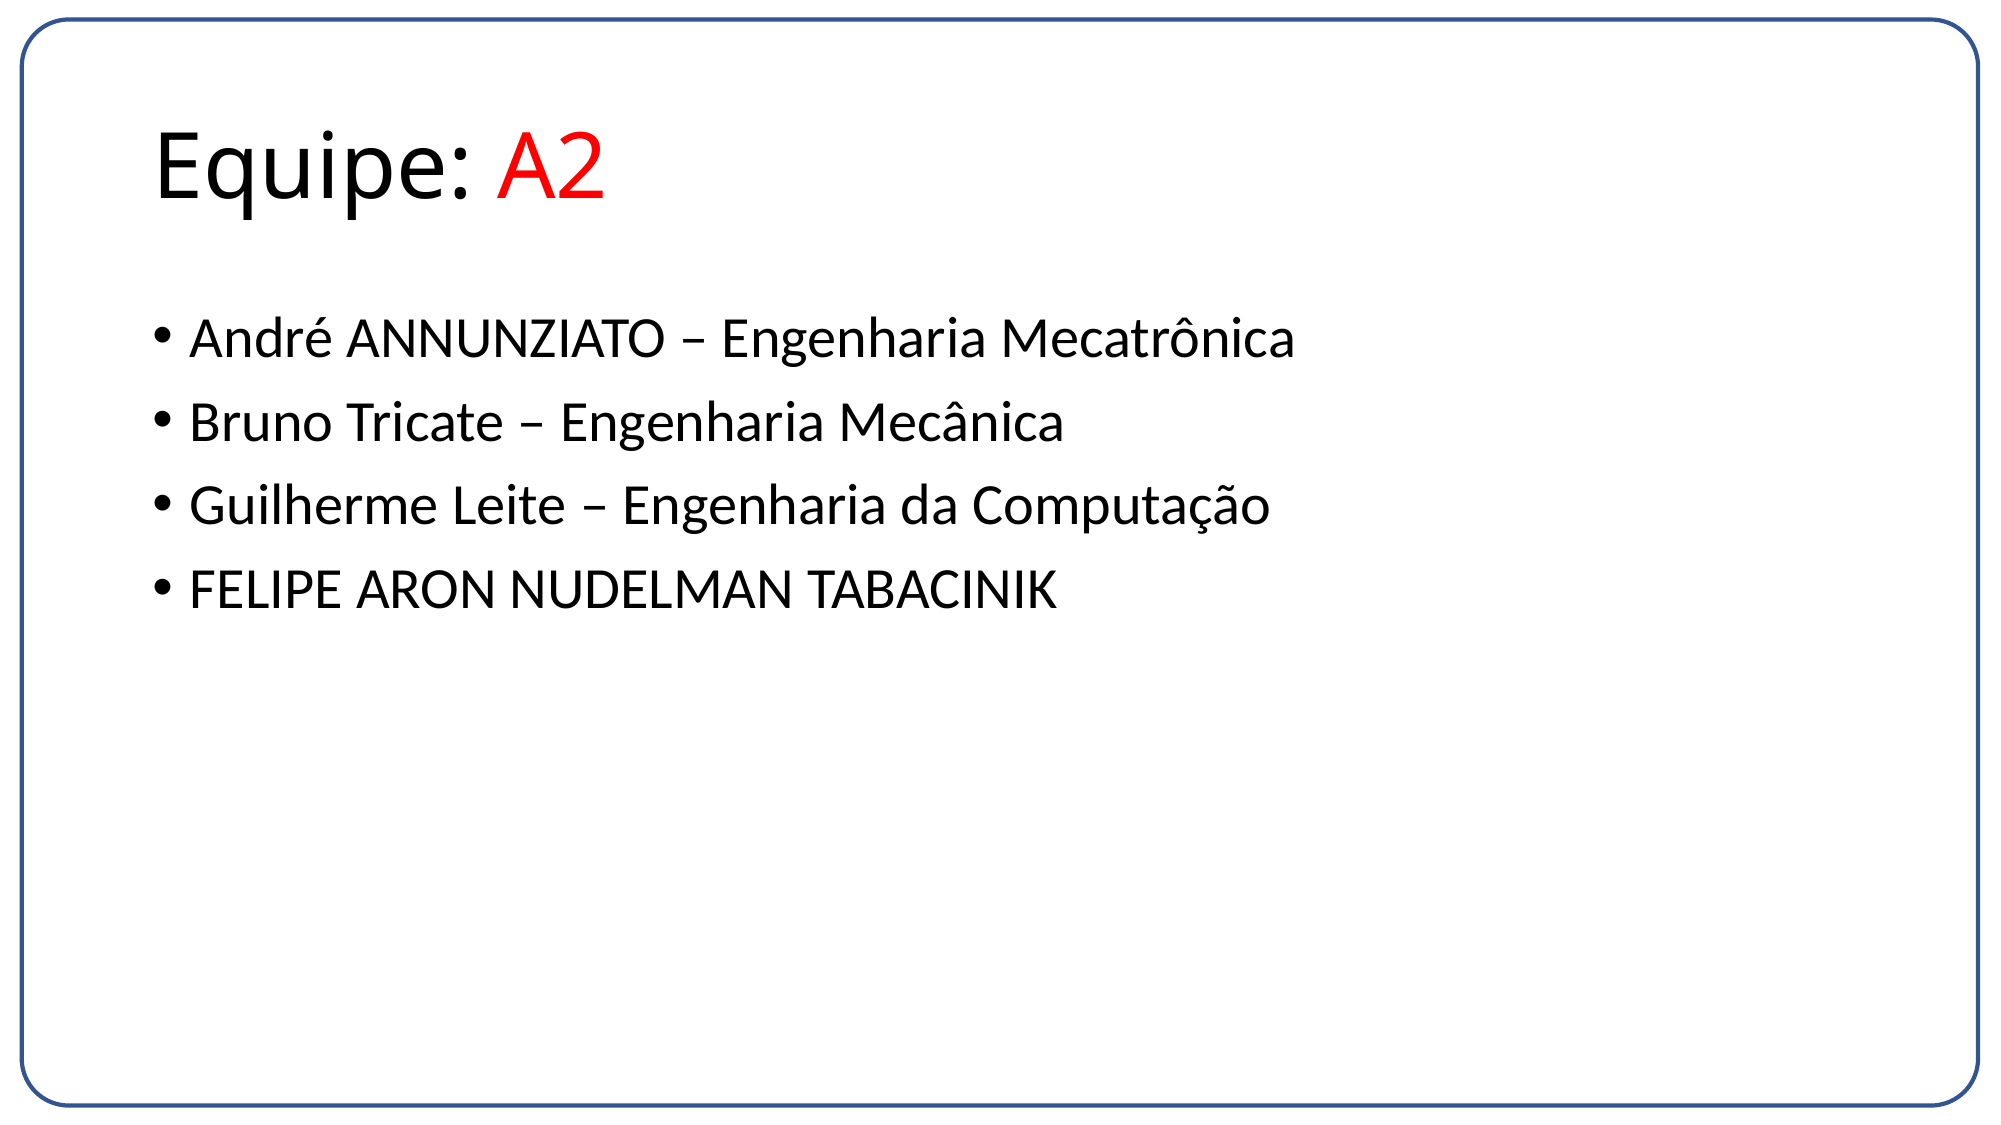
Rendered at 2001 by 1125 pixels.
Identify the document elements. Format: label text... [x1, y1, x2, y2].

title Equipe: A2 [137, 59, 1863, 278]
list André ANNUNZIATO – Engenharia Mecatrônica Bruno Tricate – Engenharia Mecânica Guilherme Leite – Engenharia da Computação FELIPE ARON NUDELMAN TABACINIK [137, 299, 1863, 1014]
